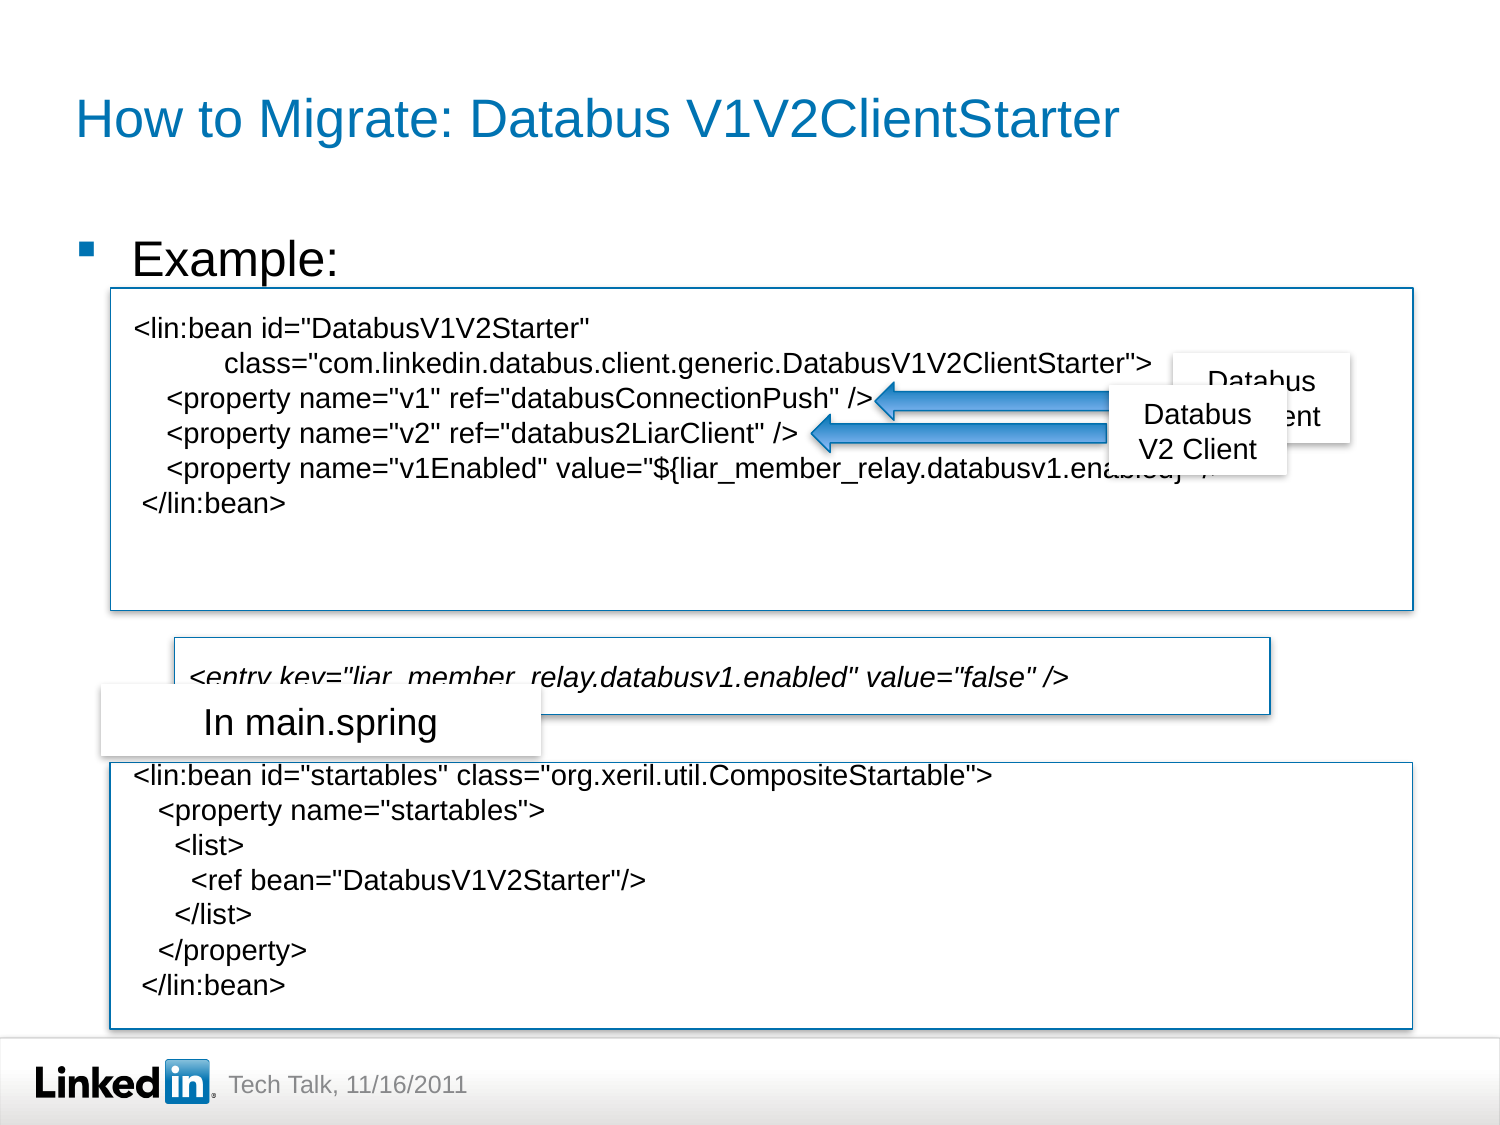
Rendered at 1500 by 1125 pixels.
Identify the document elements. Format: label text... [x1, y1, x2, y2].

list Example: [75, 218, 1425, 999]
title How to Migrate: Databus V1V2ClientStarter [75, 33, 1425, 199]
text_box <entry key="liar_member_relay.databusv1.enabled" value="false" /> [174, 637, 1271, 715]
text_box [810, 385, 1287, 475]
text_box <lin:bean id="startables" class="org.xeril.util.CompositeStartable"> <property name="startables"> <list> <ref bean="DatabusV1V2Starter"/> </list> </property> </lin:bean> [109, 762, 1413, 1030]
text_box <lin:bean id="DatabusV1V2Starter" class="com.linkedin.databus.client.generic.DatabusV1V2ClientStarter"> <property name="v1" ref="databusConnectionPush" /> <property name="v2" ref="databus2LiarClient" /> <property name="v1Enabled" value="${liar_member_relay.databusv1.enabled}" /> </lin:bean> [110, 287, 1414, 611]
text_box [874, 353, 1350, 443]
text_box In main.spring [101, 684, 541, 756]
picture [36, 1059, 216, 1104]
